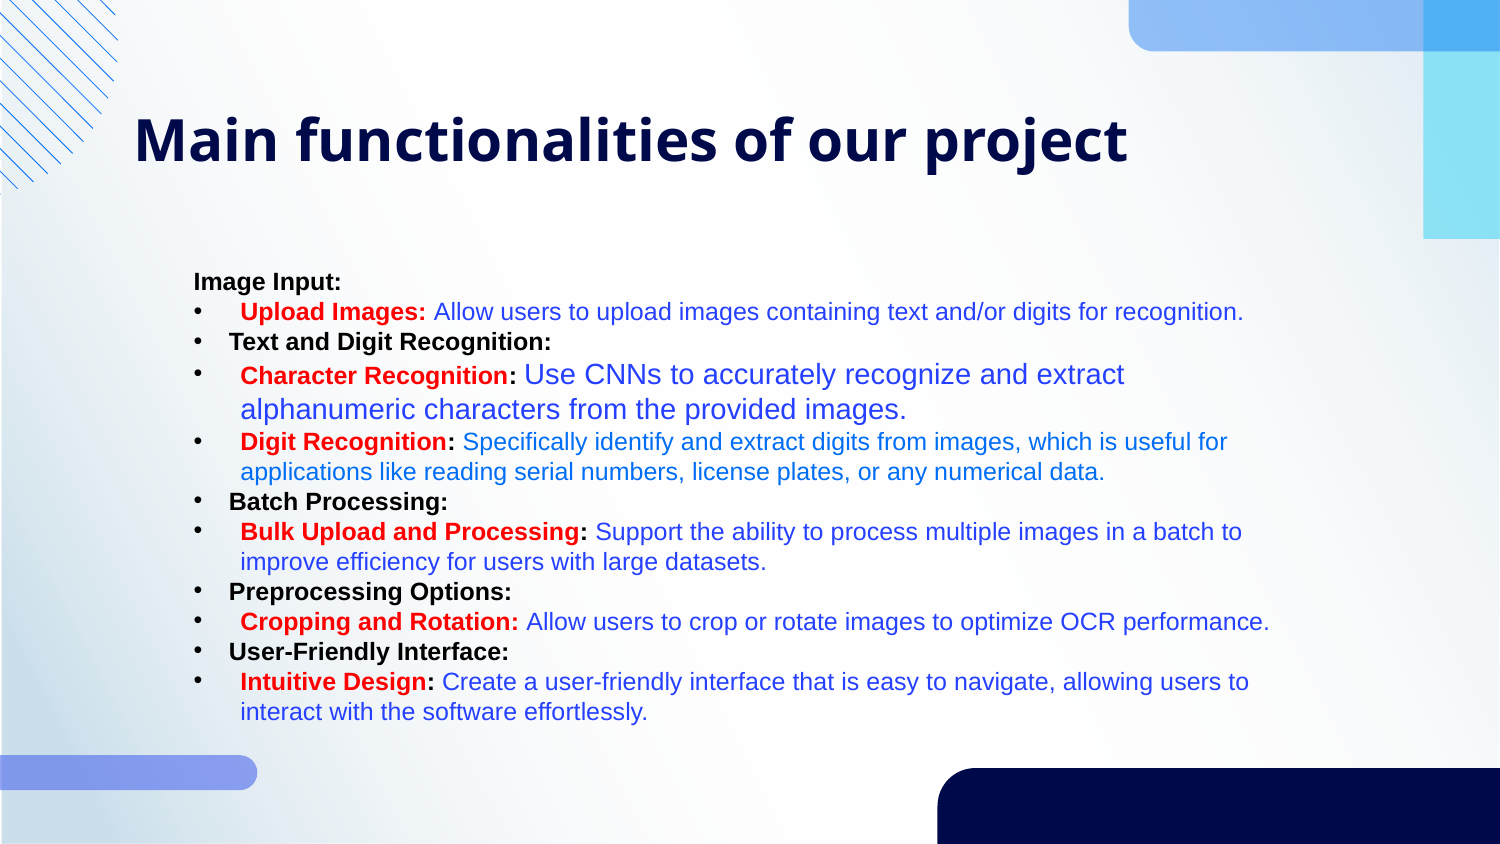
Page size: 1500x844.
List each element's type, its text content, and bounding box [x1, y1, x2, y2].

text_box Image Input: Upload Images: Allow users to upload images containing text and/or digits for recognition. Text and Digit Recognition: Character Recognition: Use CNNs to accurately recognize and extract alphanumeric characters from the provided images. Digit Recognition: Specifically identify and extract digits from images, which is useful for applications like reading serial numbers, license plates, or any numerical data. Batch Processing: Bulk Upload and Processing: Support the ability to process multiple images in a batch to improve efficiency for users with large datasets. Preprocessing Options: Cropping and Rotation: Allow users to crop or rotate images to optimize OCR performance. User-Friendly Interface: Intuitive Design: Create a user-friendly interface that is easy to navigate, allowing users to interact with the software effortlessly. [178, 223, 1300, 763]
picture [1, 0, 1499, 844]
title Main functionalities of our project [118, 88, 1382, 183]
